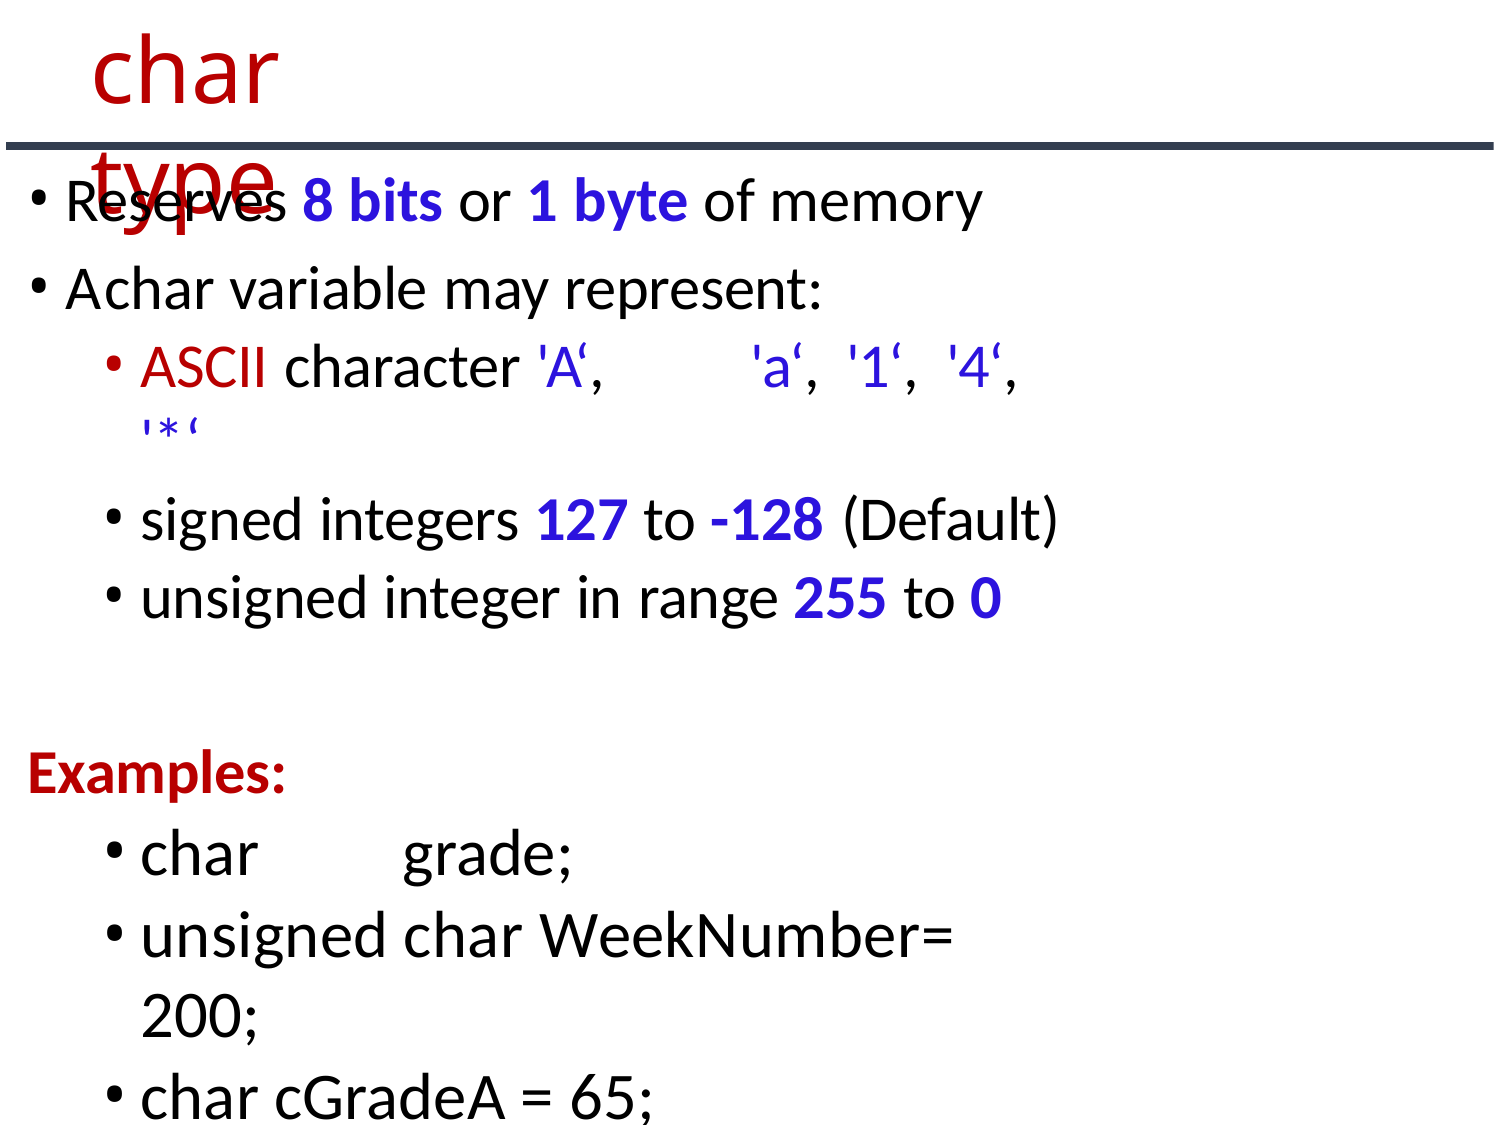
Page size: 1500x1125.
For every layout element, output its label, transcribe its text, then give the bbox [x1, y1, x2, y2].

text_box Reserves 8 bits or 1 byte of memory A char variable may represent: ASCII character 'A‘, 'a‘, '1‘, '4‘, '*‘ signed integers 127 to -128 (Default) unsigned integer in range 255 to 0 Examples: char grade; unsigned char WeekNumber= 200; char cGradeA = 65; char cGradeAA = ‘A'; [25, 150, 1085, 1125]
text_box [6, 142, 1494, 150]
title char type [87, 8, 440, 142]
